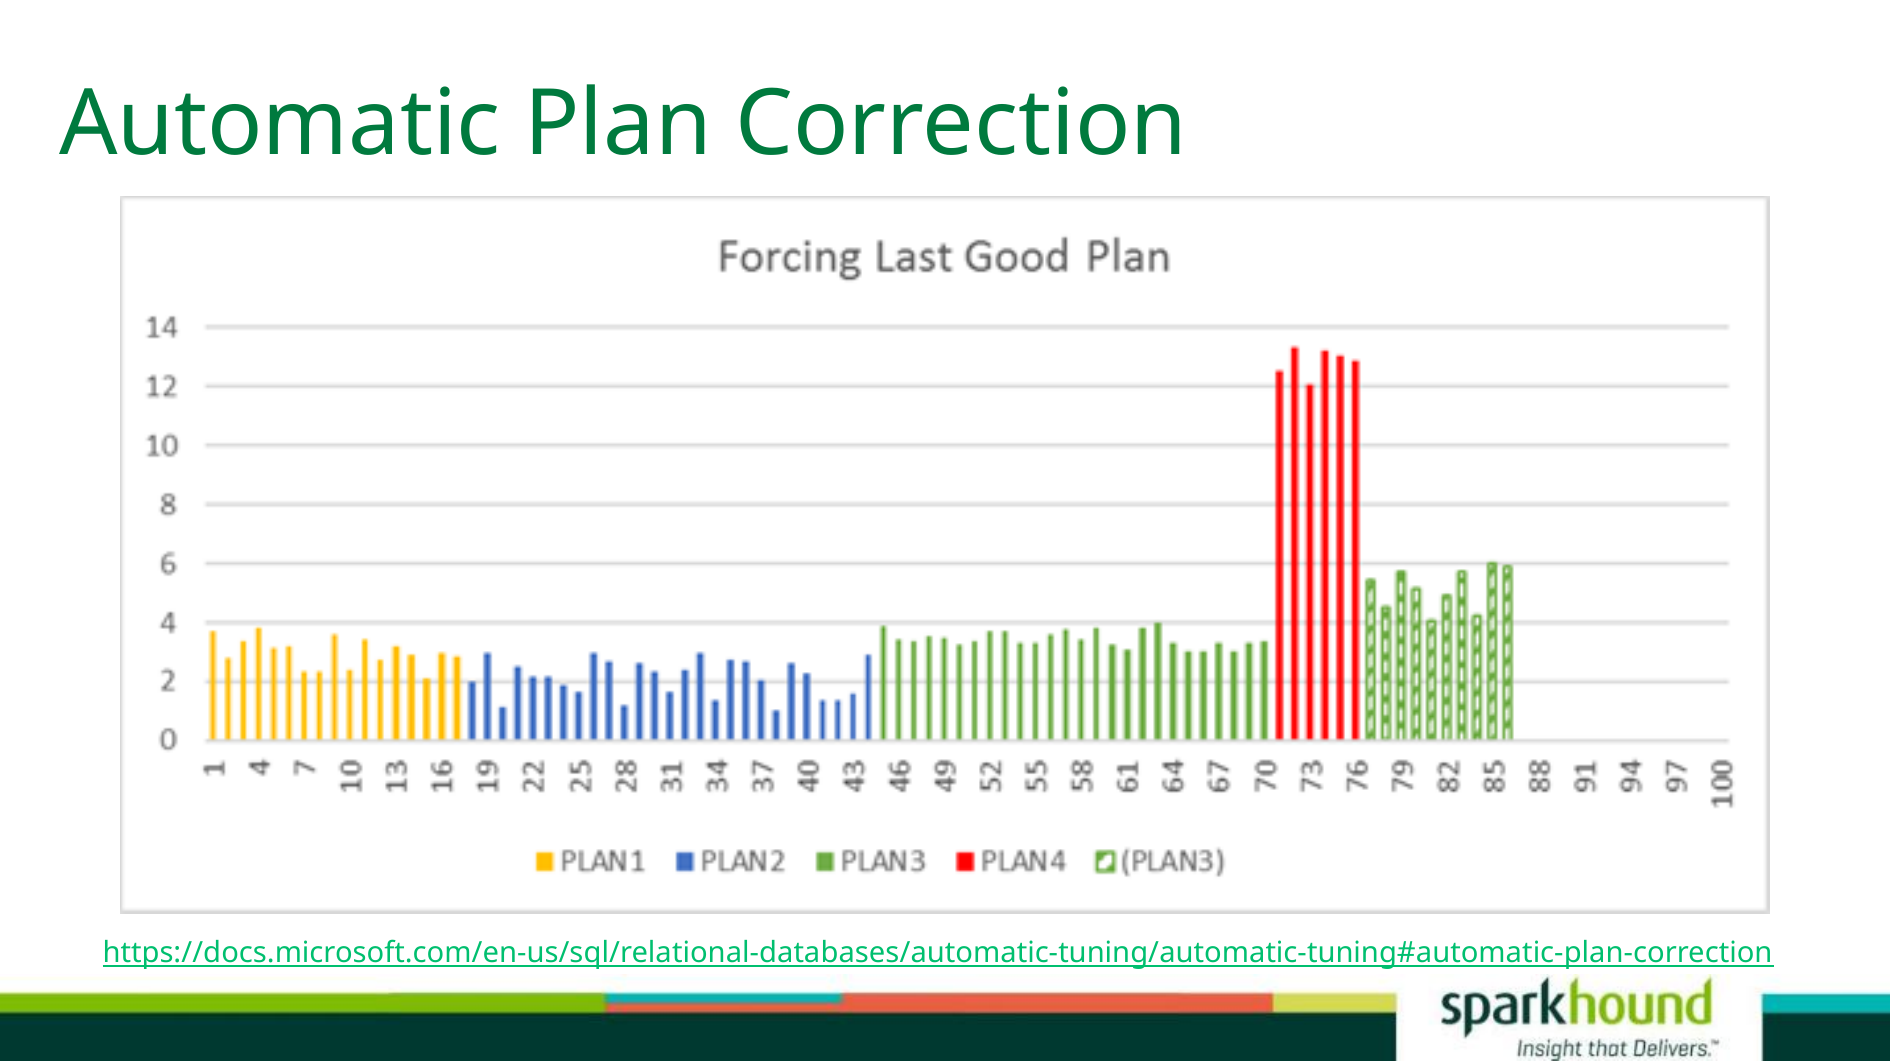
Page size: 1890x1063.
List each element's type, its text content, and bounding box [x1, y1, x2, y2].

title Automatic Plan Correction [59, 59, 1831, 178]
text_box https://docs.microsoft.com/en-us/sql/relational-databases/automatic-tuning/automatic-tuning#automatic-plan-correction [87, 926, 1803, 1016]
picture [119, 195, 1771, 915]
picture [0, 974, 1890, 1061]
